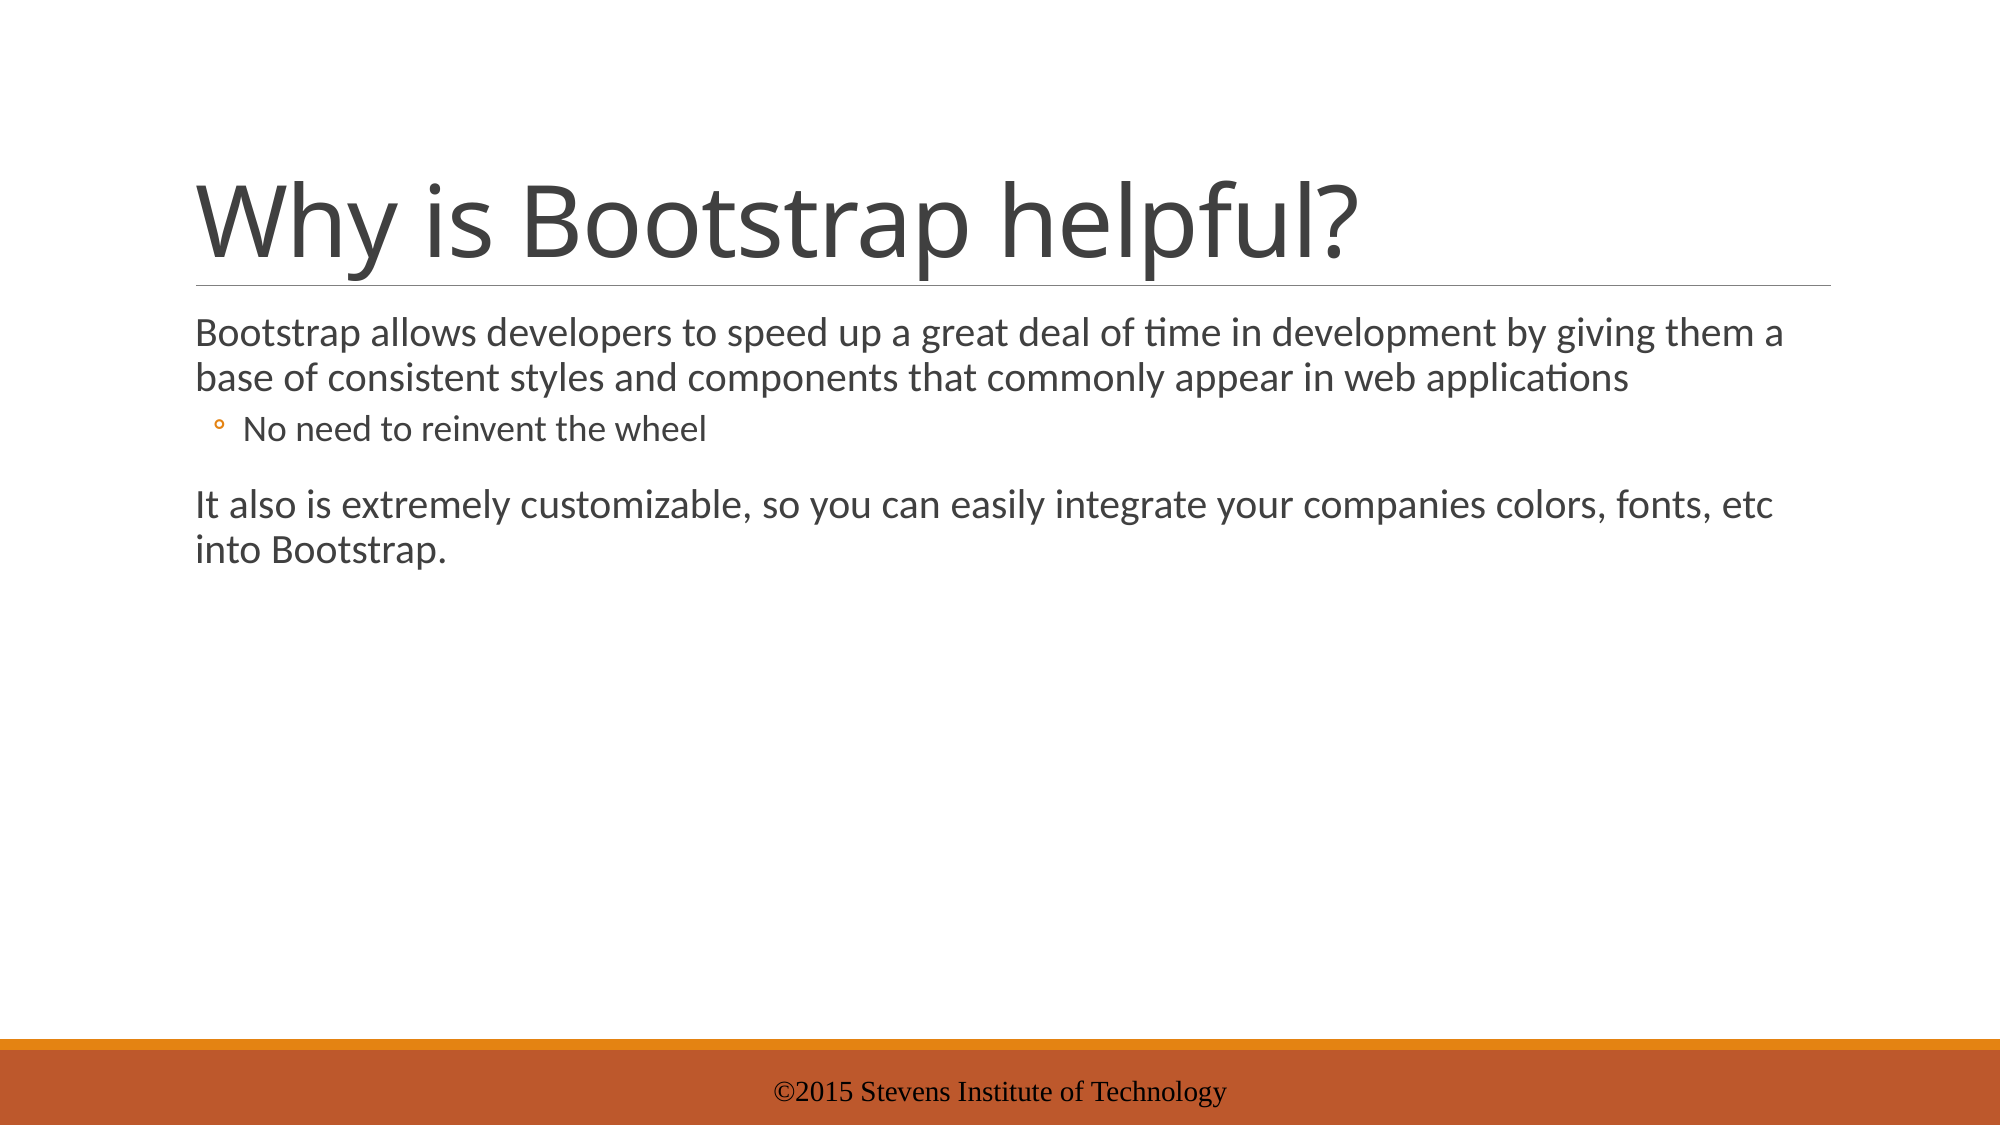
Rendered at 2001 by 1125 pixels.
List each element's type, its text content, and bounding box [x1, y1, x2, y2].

title Why is Bootstrap helpful? [180, 47, 1830, 285]
footer ©2015 Stevens Institute of Technology [604, 1059, 1396, 1120]
list Bootstrap allows developers to speed up a great deal of time in development by giving them a base of consistent styles and components that commonly appear in web applications No need to reinvent the wheel It also is extremely customizable, so you can easily integrate your companies colors, fonts, etc into Bootstrap. [180, 302, 1830, 963]
